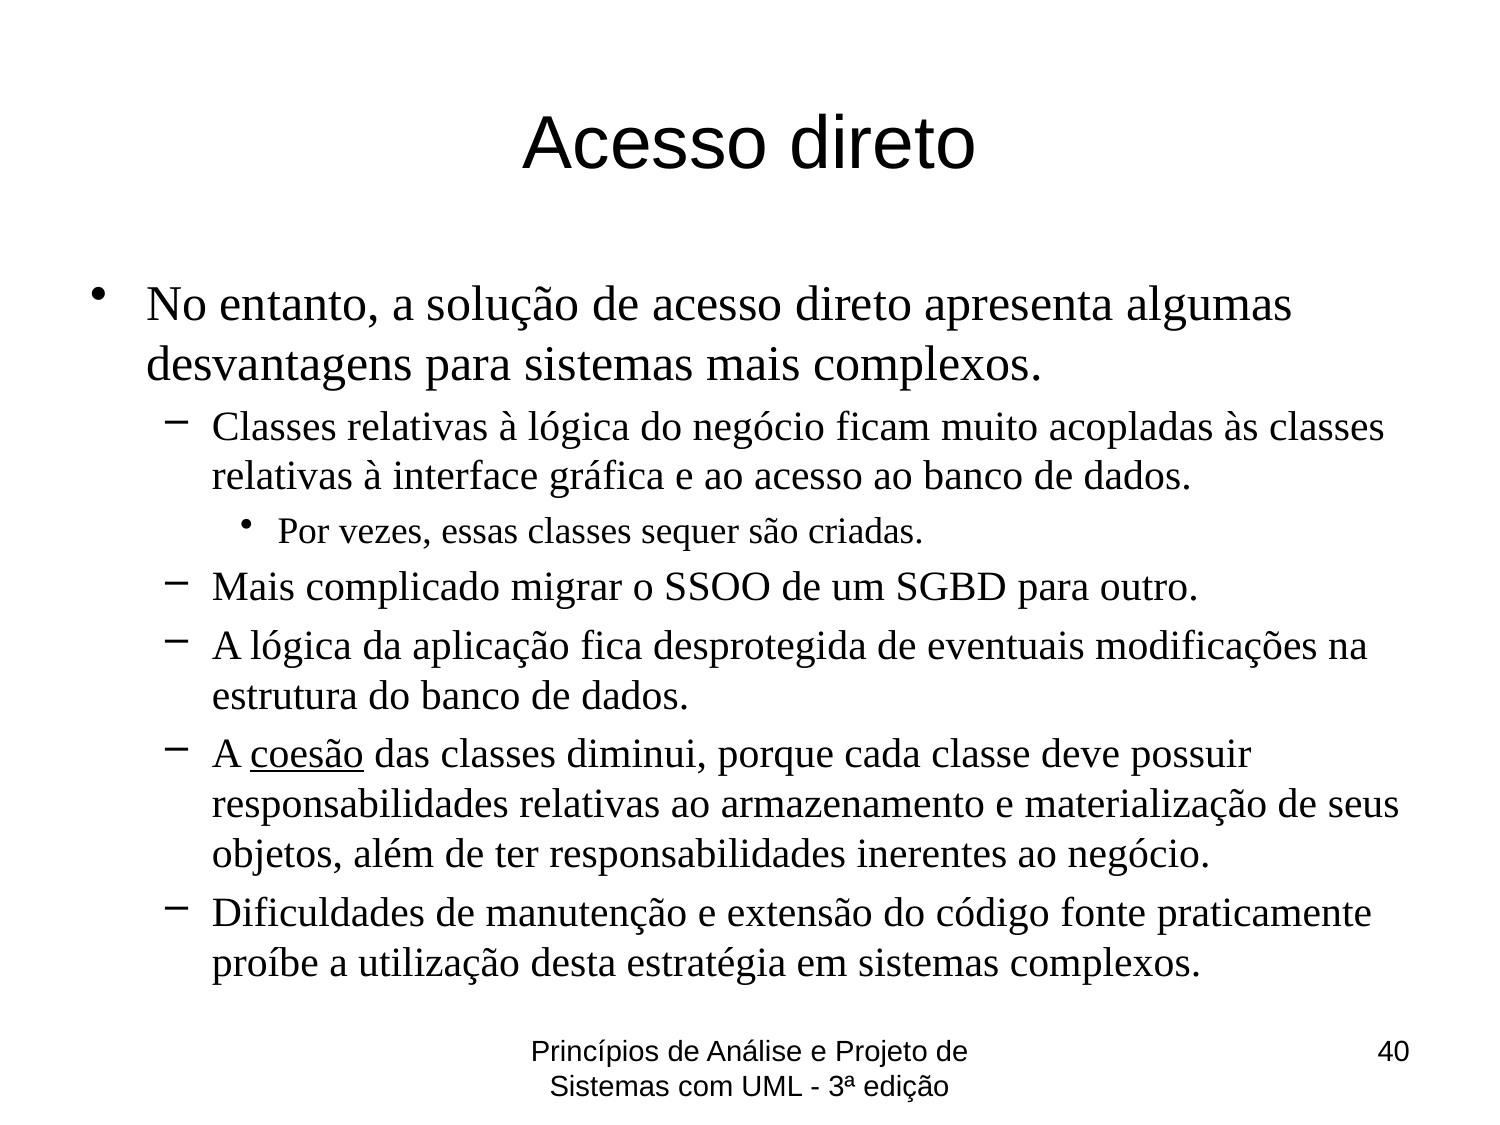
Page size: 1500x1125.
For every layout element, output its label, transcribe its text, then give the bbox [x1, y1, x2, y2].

list No entanto, a solução de acesso direto apresenta algumas desvantagens para sistemas mais complexos. Classes relativas à lógica do negócio ficam muito acopladas às classes relativas à interface gráfica e ao acesso ao banco de dados. Por vezes, essas classes sequer são criadas. Mais complicado migrar o SSOO de um SGBD para outro. A lógica da aplicação fica desprotegida de eventuais modificações na estrutura do banco de dados. A coesão das classes diminui, porque cada classe deve possuir responsabilidades relativas ao armazenamento e materialização de seus objetos, além de ter responsabilidades inerentes ao negócio. Dificuldades de manutenção e extensão do código fonte praticamente proíbe a utilização desta estratégia em sistemas complexos. [74, 262, 1426, 1006]
footer Princípios de Análise e Projeto de Sistemas com UML - 3ª edição [512, 1024, 988, 1103]
slide_number 40 [1074, 1024, 1426, 1103]
title Acesso direto [74, 44, 1426, 233]
